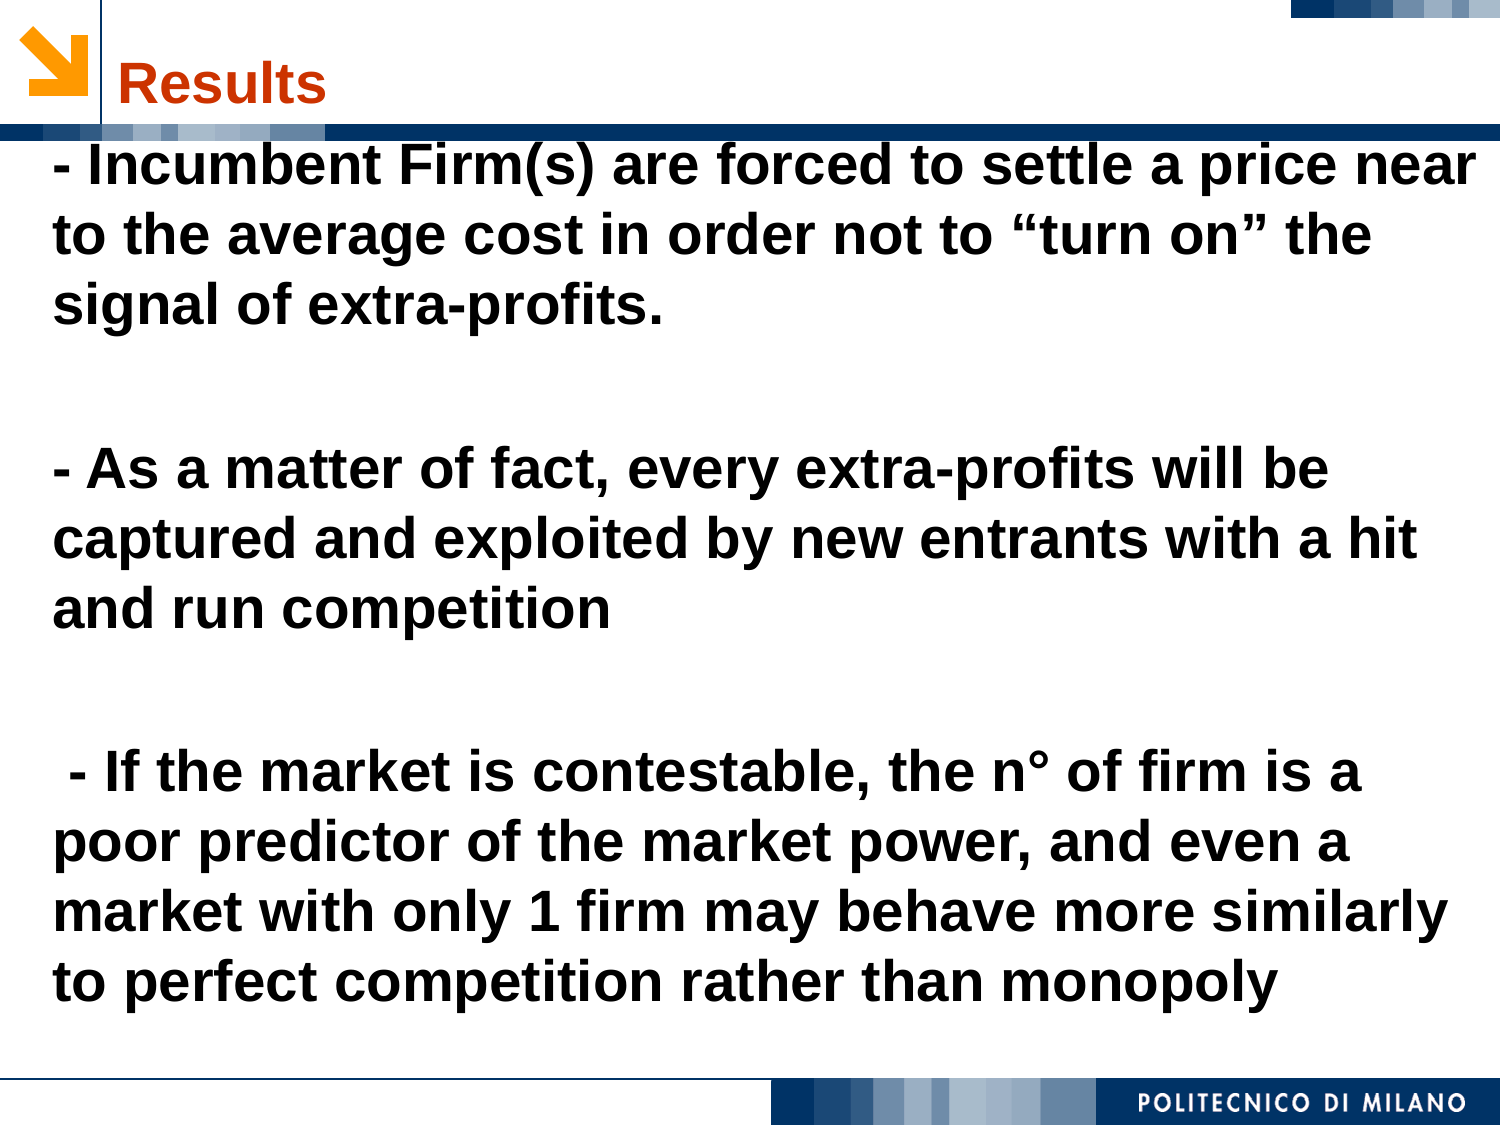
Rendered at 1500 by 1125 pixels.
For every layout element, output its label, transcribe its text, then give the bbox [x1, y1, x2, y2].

text_box Results - Incumbent Firm(s) are forced to settle a price near to the average cost in order not to “turn on” the signal of extra-profits. - As a matter of fact, every extra-profits will be captured and exploited by new entrants with a hit and run competition - If the market is contestable, the n° of firm is a poor predictor of the market power, and even a market with only 1 firm may behave more similarly to perfect competition rather than monopoly [37, 37, 1500, 1120]
picture [0, 1074, 1500, 1125]
picture [0, 0, 1500, 141]
